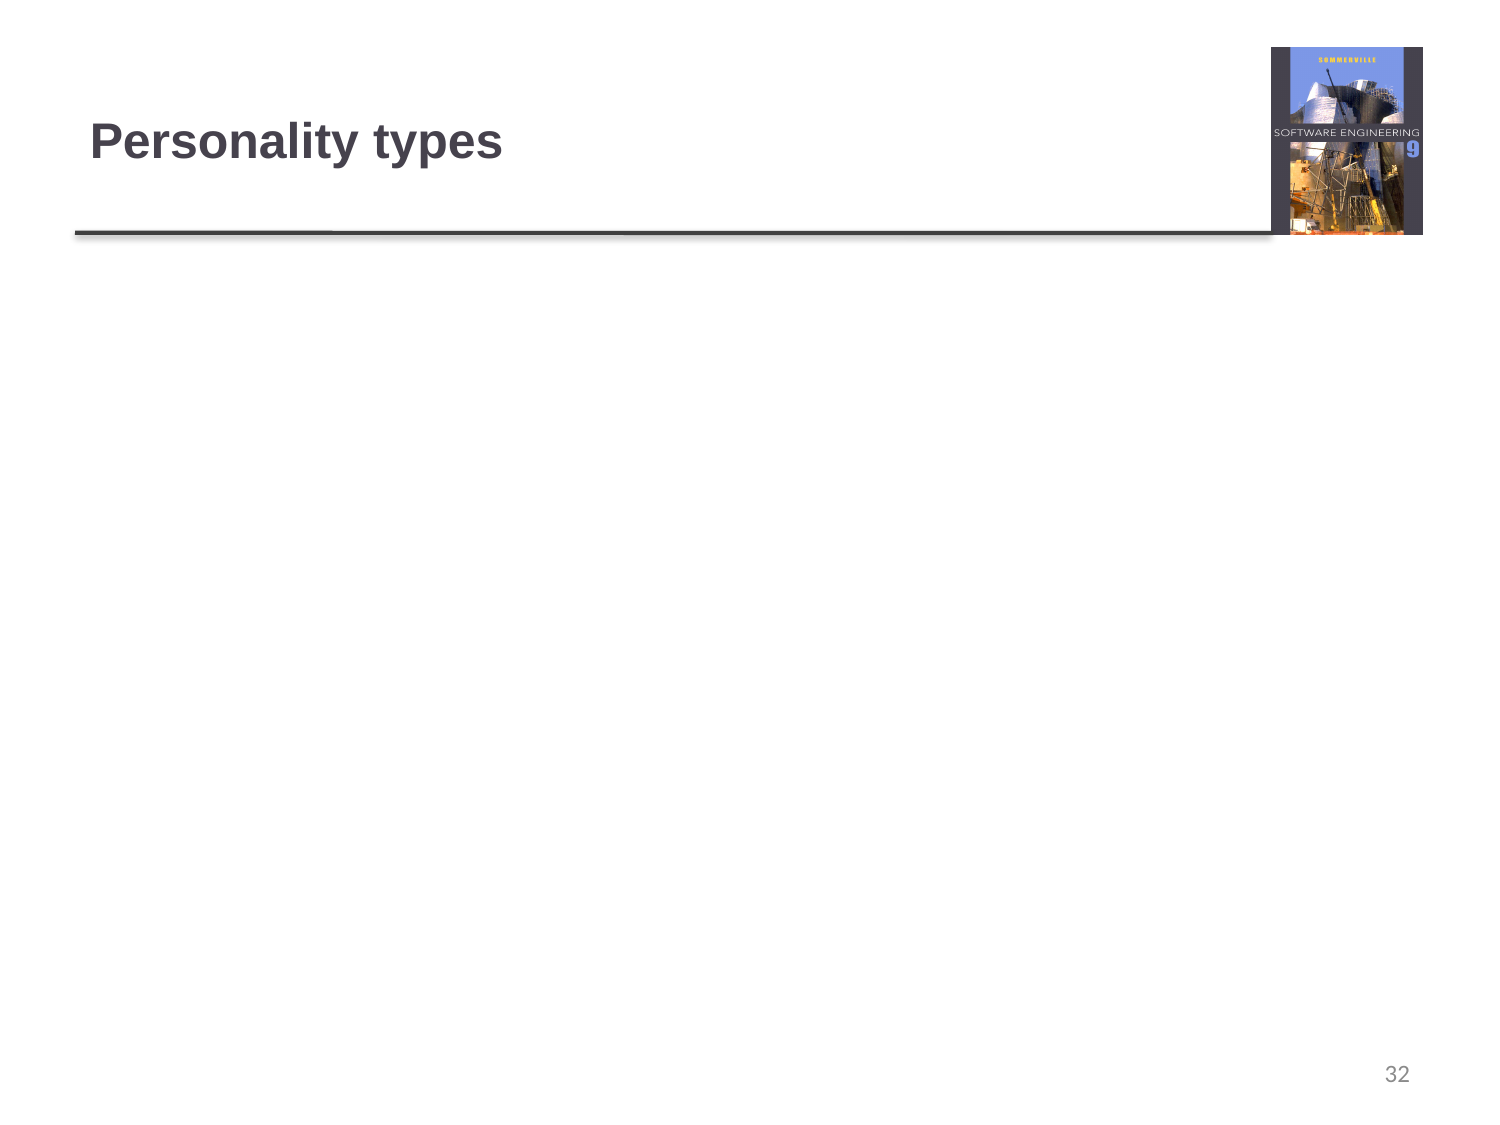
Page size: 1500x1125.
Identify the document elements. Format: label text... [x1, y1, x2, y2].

title Personality types [74, 44, 1272, 233]
slide_number 32 [1074, 1042, 1425, 1103]
picture [1272, 47, 1423, 235]
